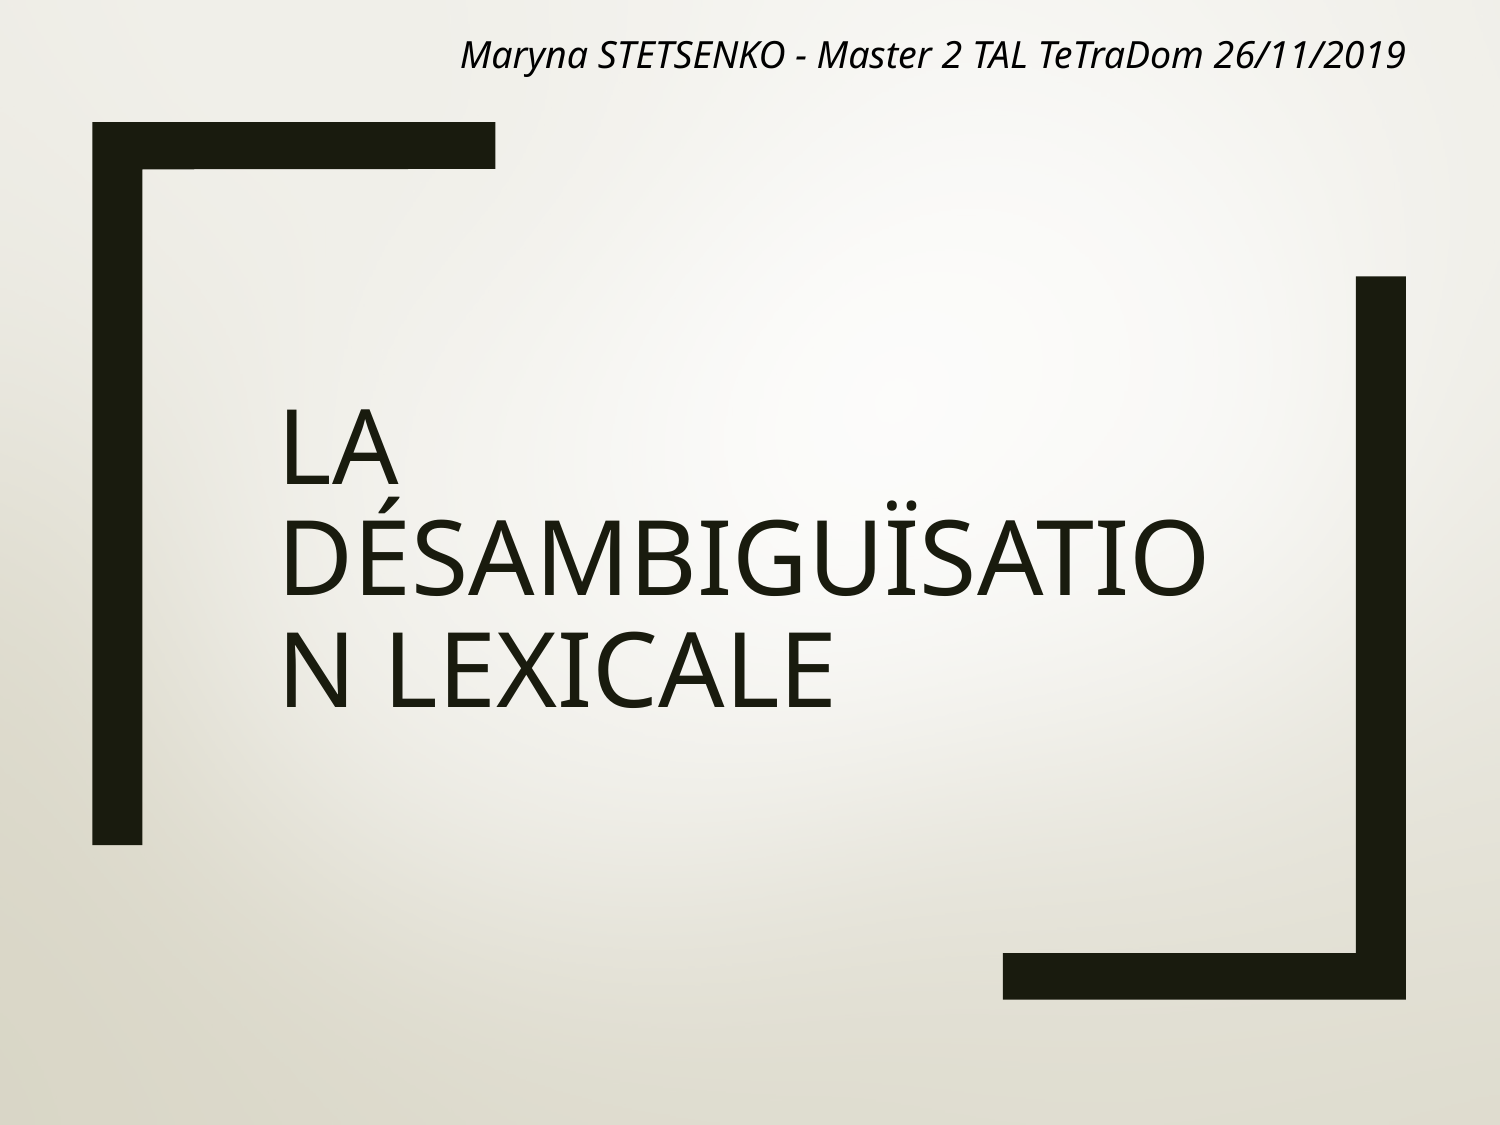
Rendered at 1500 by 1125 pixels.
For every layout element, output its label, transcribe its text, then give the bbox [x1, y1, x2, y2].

subtitle Maryna STETSENKO - Master 2 TAL TeTraDom 26/11/2019 [375, 17, 1491, 85]
title La désambiguïsation lexicale [262, 247, 1238, 878]
